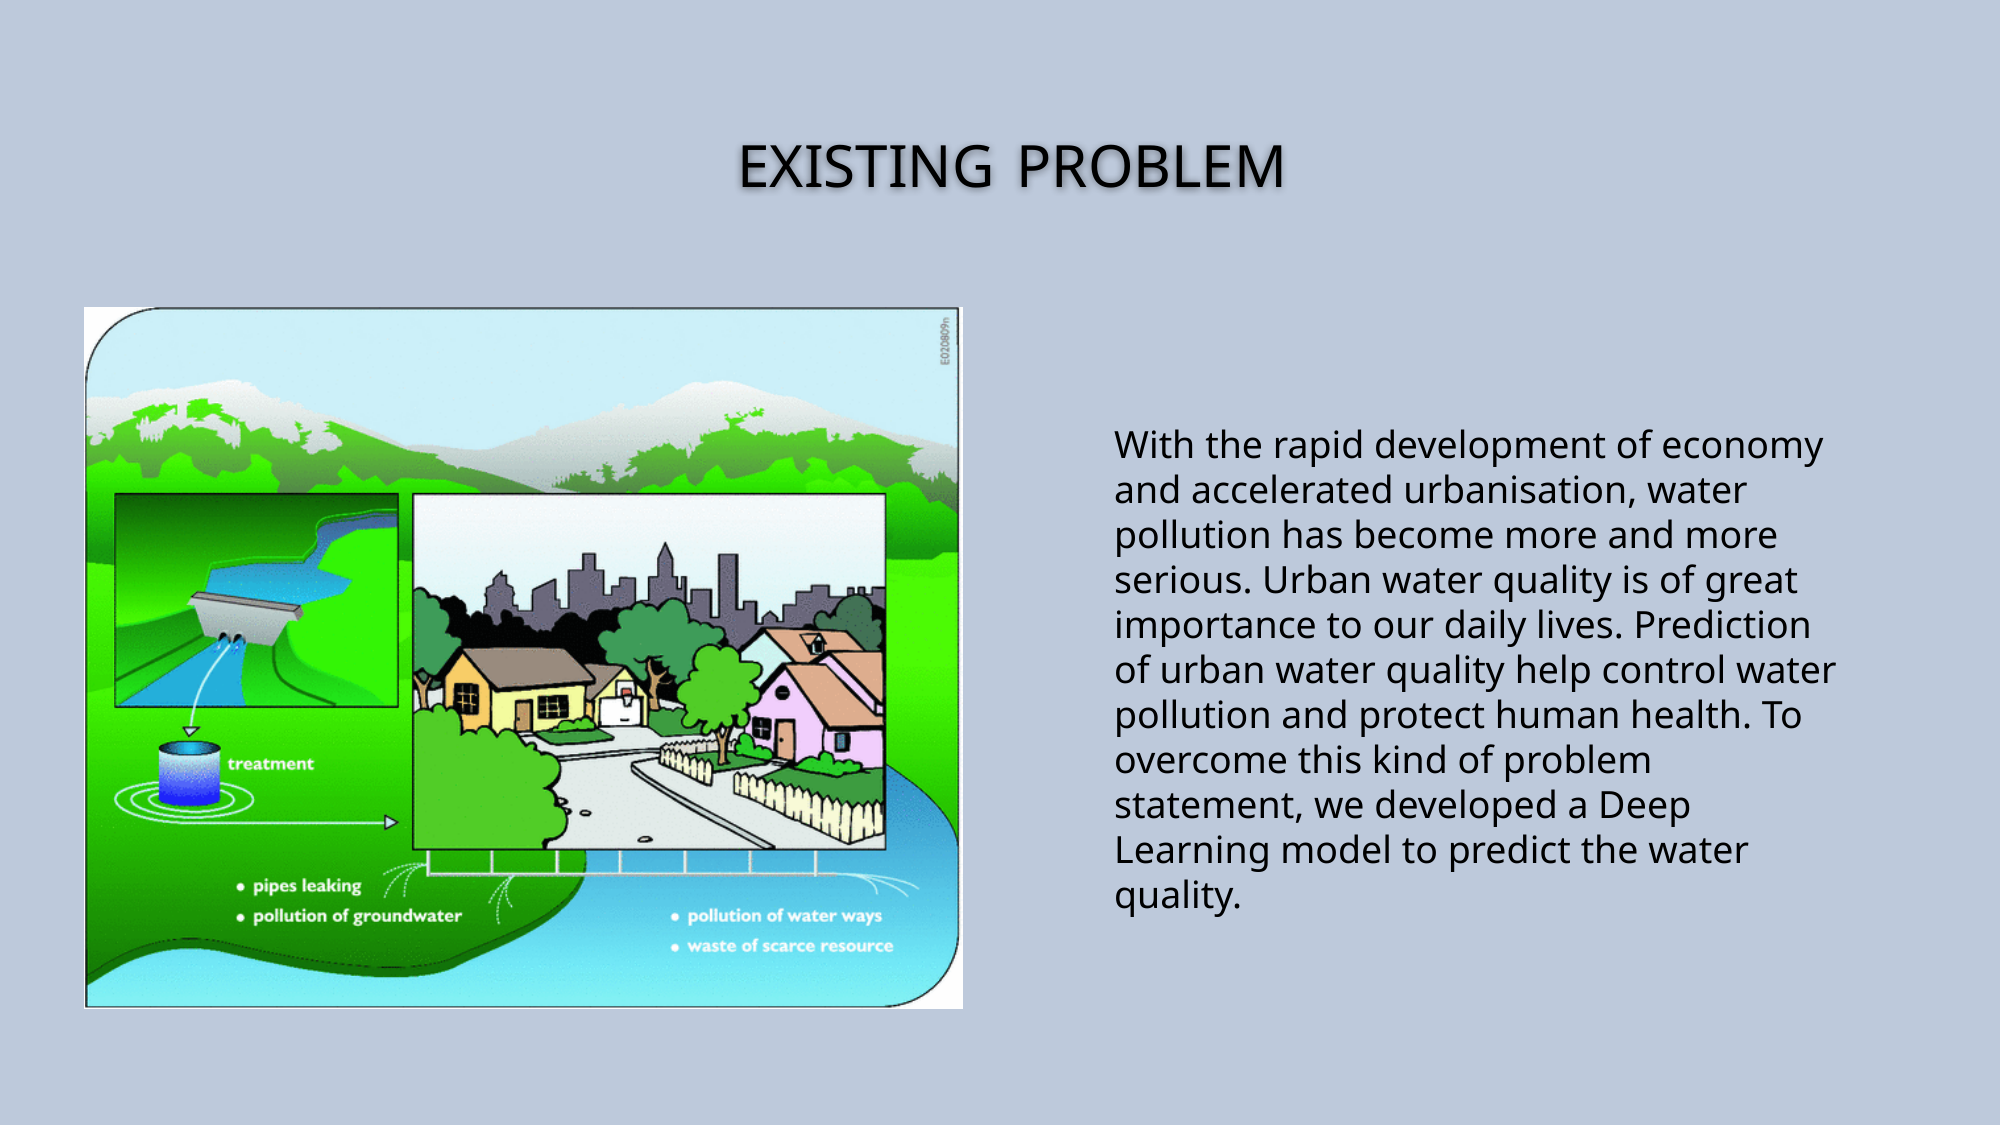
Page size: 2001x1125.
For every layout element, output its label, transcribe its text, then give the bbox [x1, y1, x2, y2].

picture [84, 307, 964, 1010]
text_box With the rapid development of economy and accelerated urbanisation, water pollution has become more and more serious. Urban water quality is of great importance to our daily lives. Prediction of urban water quality help control water pollution and protect human health. To overcome this kind of problem statement, we developed a Deep Learning model to predict the water quality. [1099, 413, 1862, 924]
title EXISTING PROBLEM [163, 50, 1862, 257]
